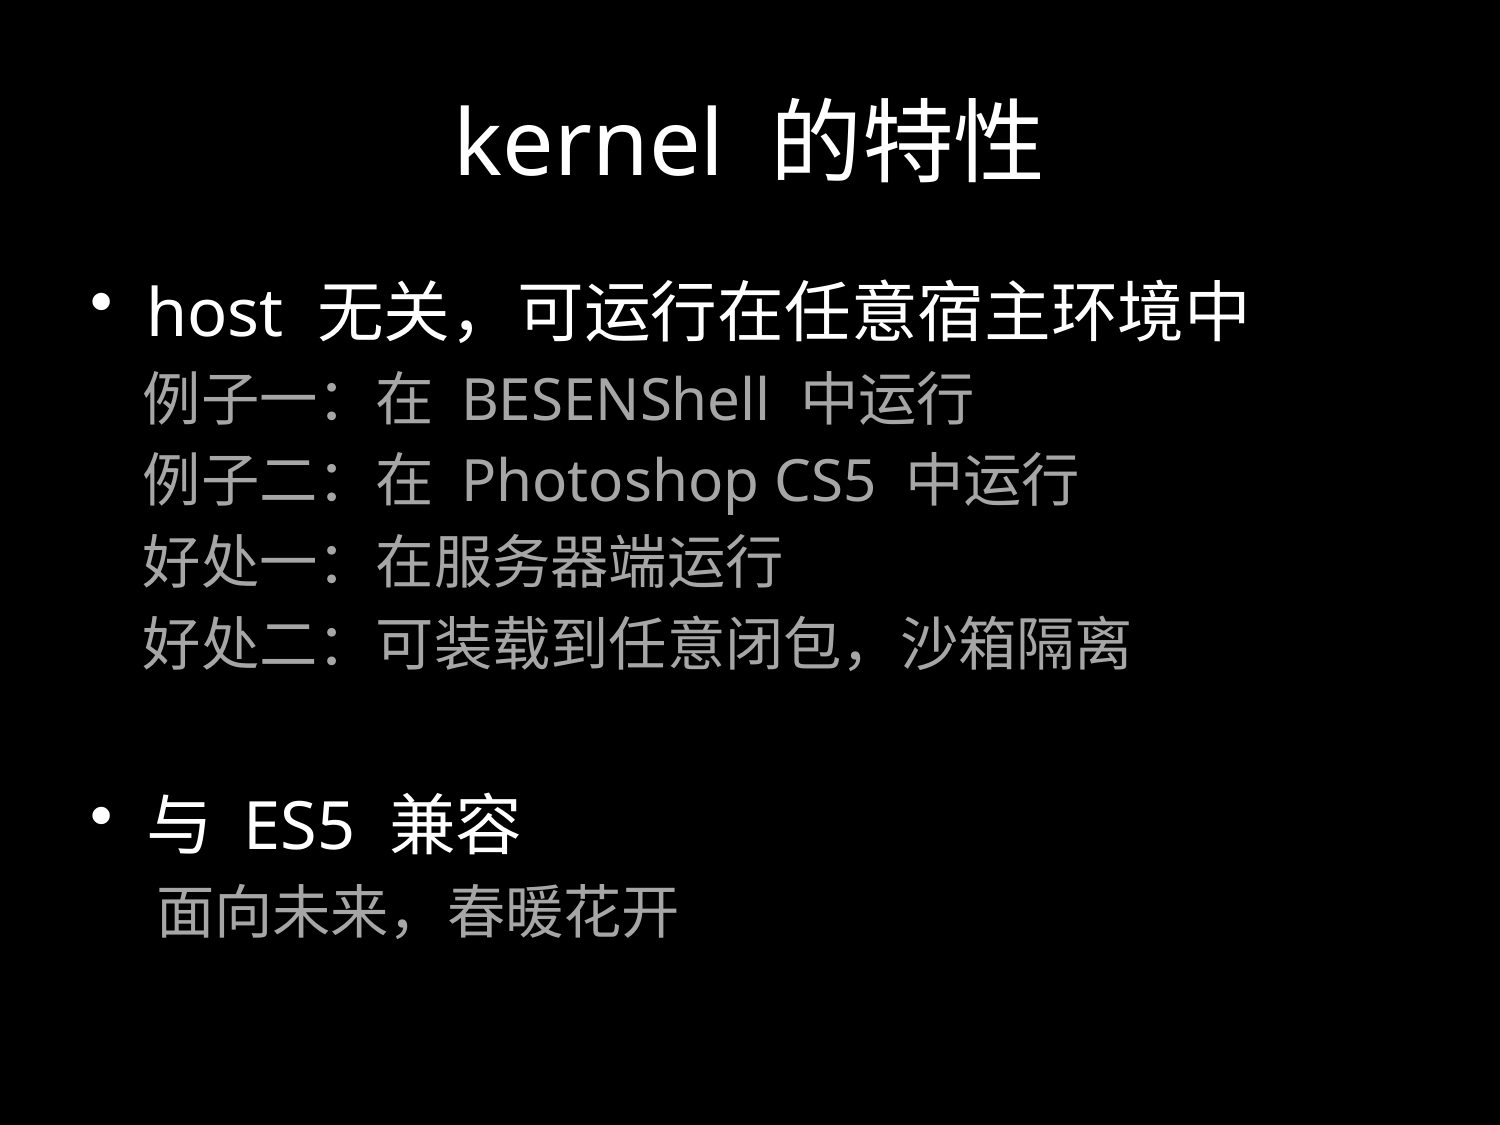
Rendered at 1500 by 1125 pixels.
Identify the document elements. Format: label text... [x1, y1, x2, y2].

title kernel 的特性 [74, 44, 1426, 233]
list host 无关，可运行在任意宿主环境中 例子一：在 BESENShell 中运行 例子二：在 Photoshop CS5 中运行 好处一：在服务器端运行 好处二：可装载到任意闭包，沙箱隔离 与 ES5 兼容 面向未来，春暖花开 [74, 262, 1426, 1101]
